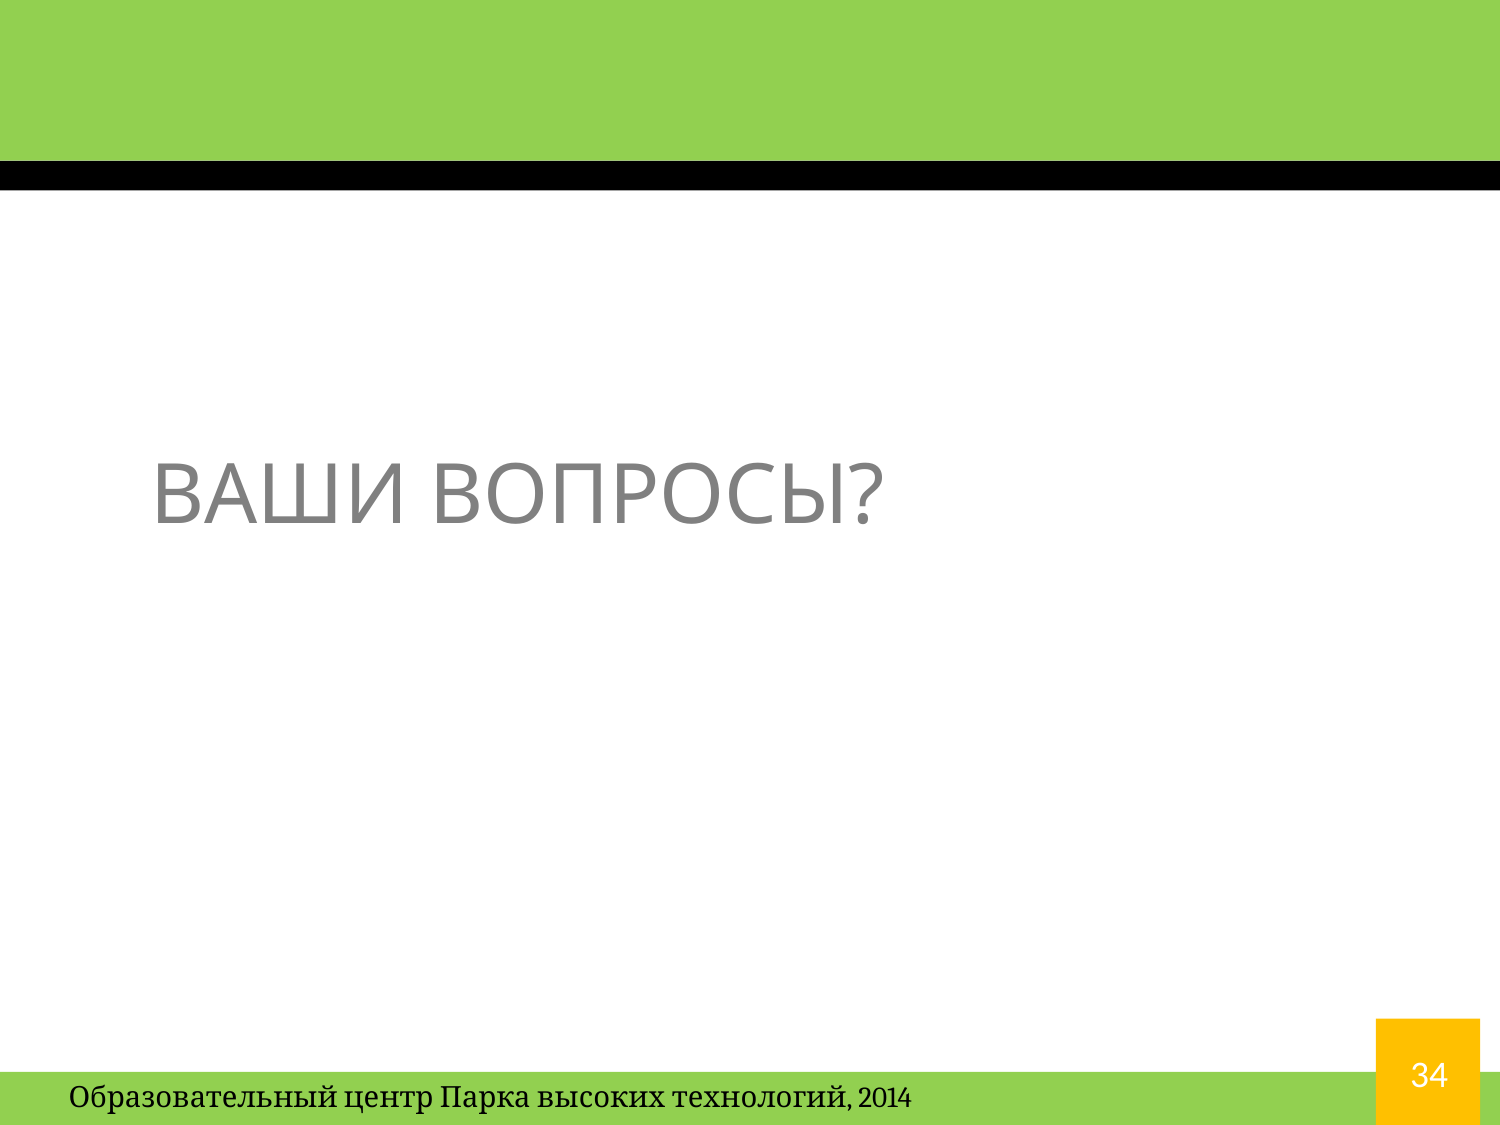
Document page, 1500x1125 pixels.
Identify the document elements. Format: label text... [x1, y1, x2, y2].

slide_number 34 [1376, 1042, 1483, 1103]
title Ваши вопросы? [135, 432, 1411, 656]
